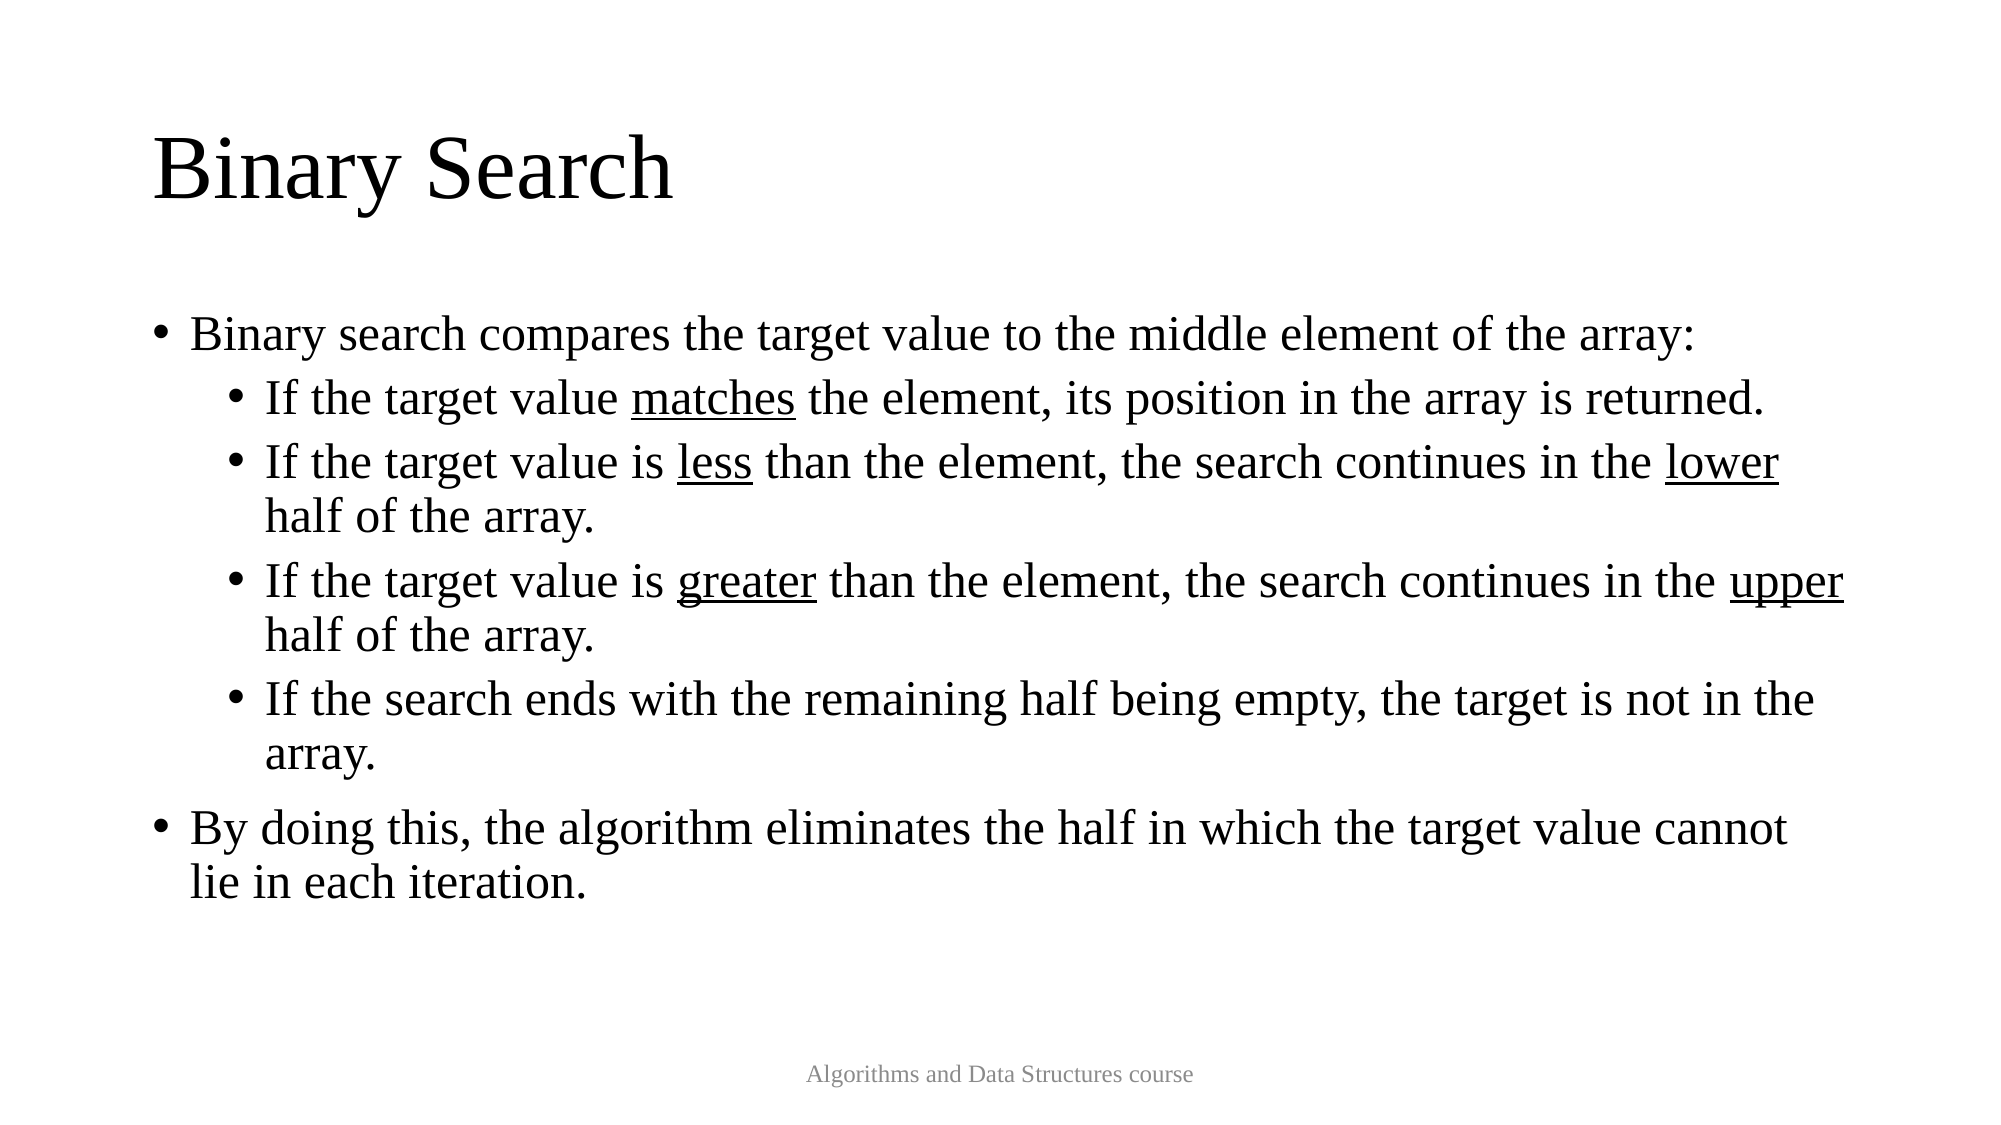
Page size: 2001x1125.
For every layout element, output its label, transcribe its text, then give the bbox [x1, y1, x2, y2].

list Binary search compares the target value to the middle element of the array: If the target value matches the element, its position in the array is returned. If the target value is less than the element, the search continues in the lower half of the array. If the target value is greater than the element, the search continues in the upper half of the array. If the search ends with the remaining half being empty, the target is not in the array. By doing this, the algorithm eliminates the half in which the target value cannot lie in each iteration. [137, 299, 1863, 1014]
title Binary Search [137, 59, 1863, 278]
footer Algorithms and Data Structures course [662, 1042, 1338, 1103]
